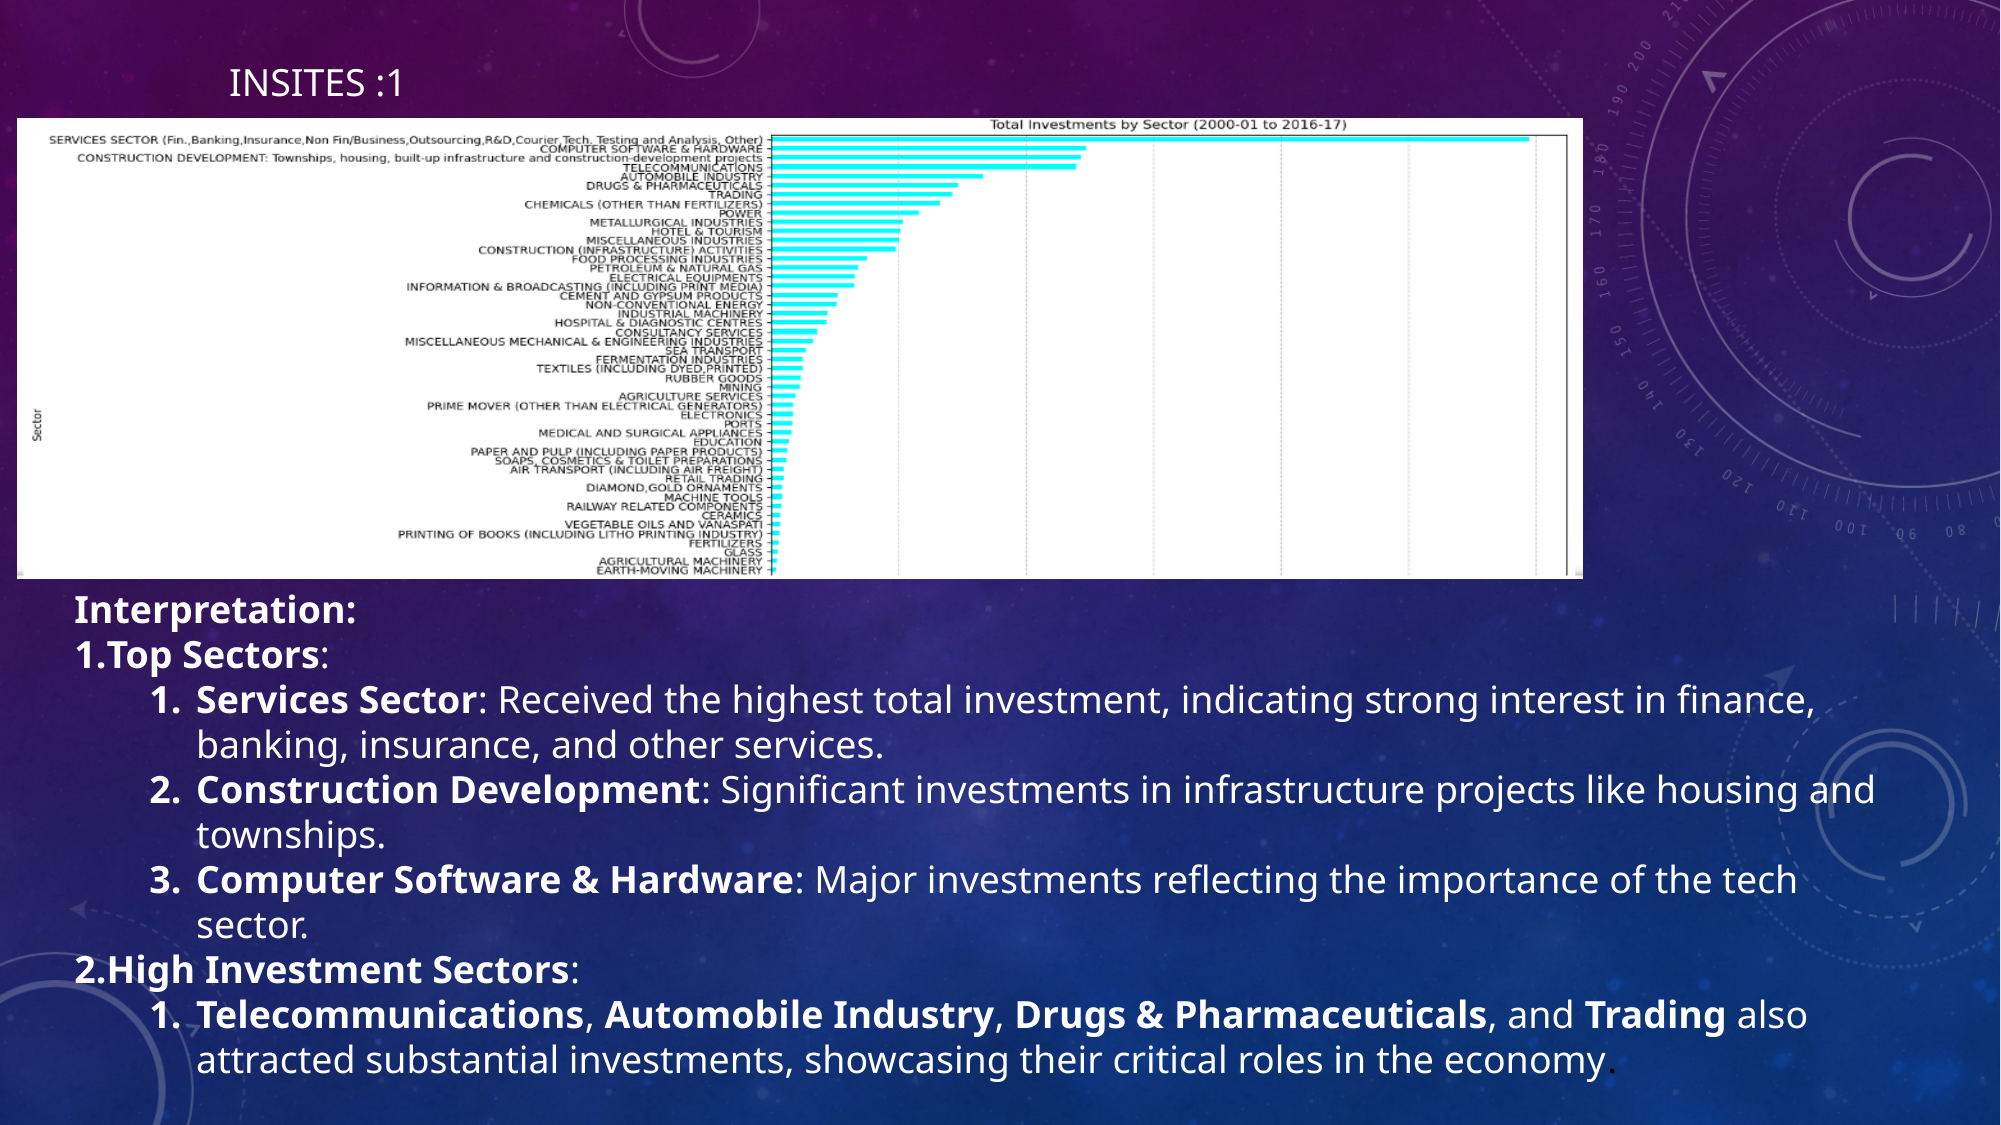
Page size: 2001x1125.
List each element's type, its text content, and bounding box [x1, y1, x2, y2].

picture [0, 0, 2001, 1125]
text_box INSITES :1 [214, 51, 950, 112]
text_box Interpretation: Top Sectors: Services Sector: Received the highest total investment, indicating strong interest in finance, banking, insurance, and other services. Construction Development: Significant investments in infrastructure projects like housing and townships. Computer Software & Hardware: Major investments reflecting the importance of the tech sector. High Investment Sectors: Telecommunications, Automobile Industry, Drugs & Pharmaceuticals, and Trading also attracted substantial investments, showcasing their critical roles in the economy. [59, 578, 1897, 1125]
